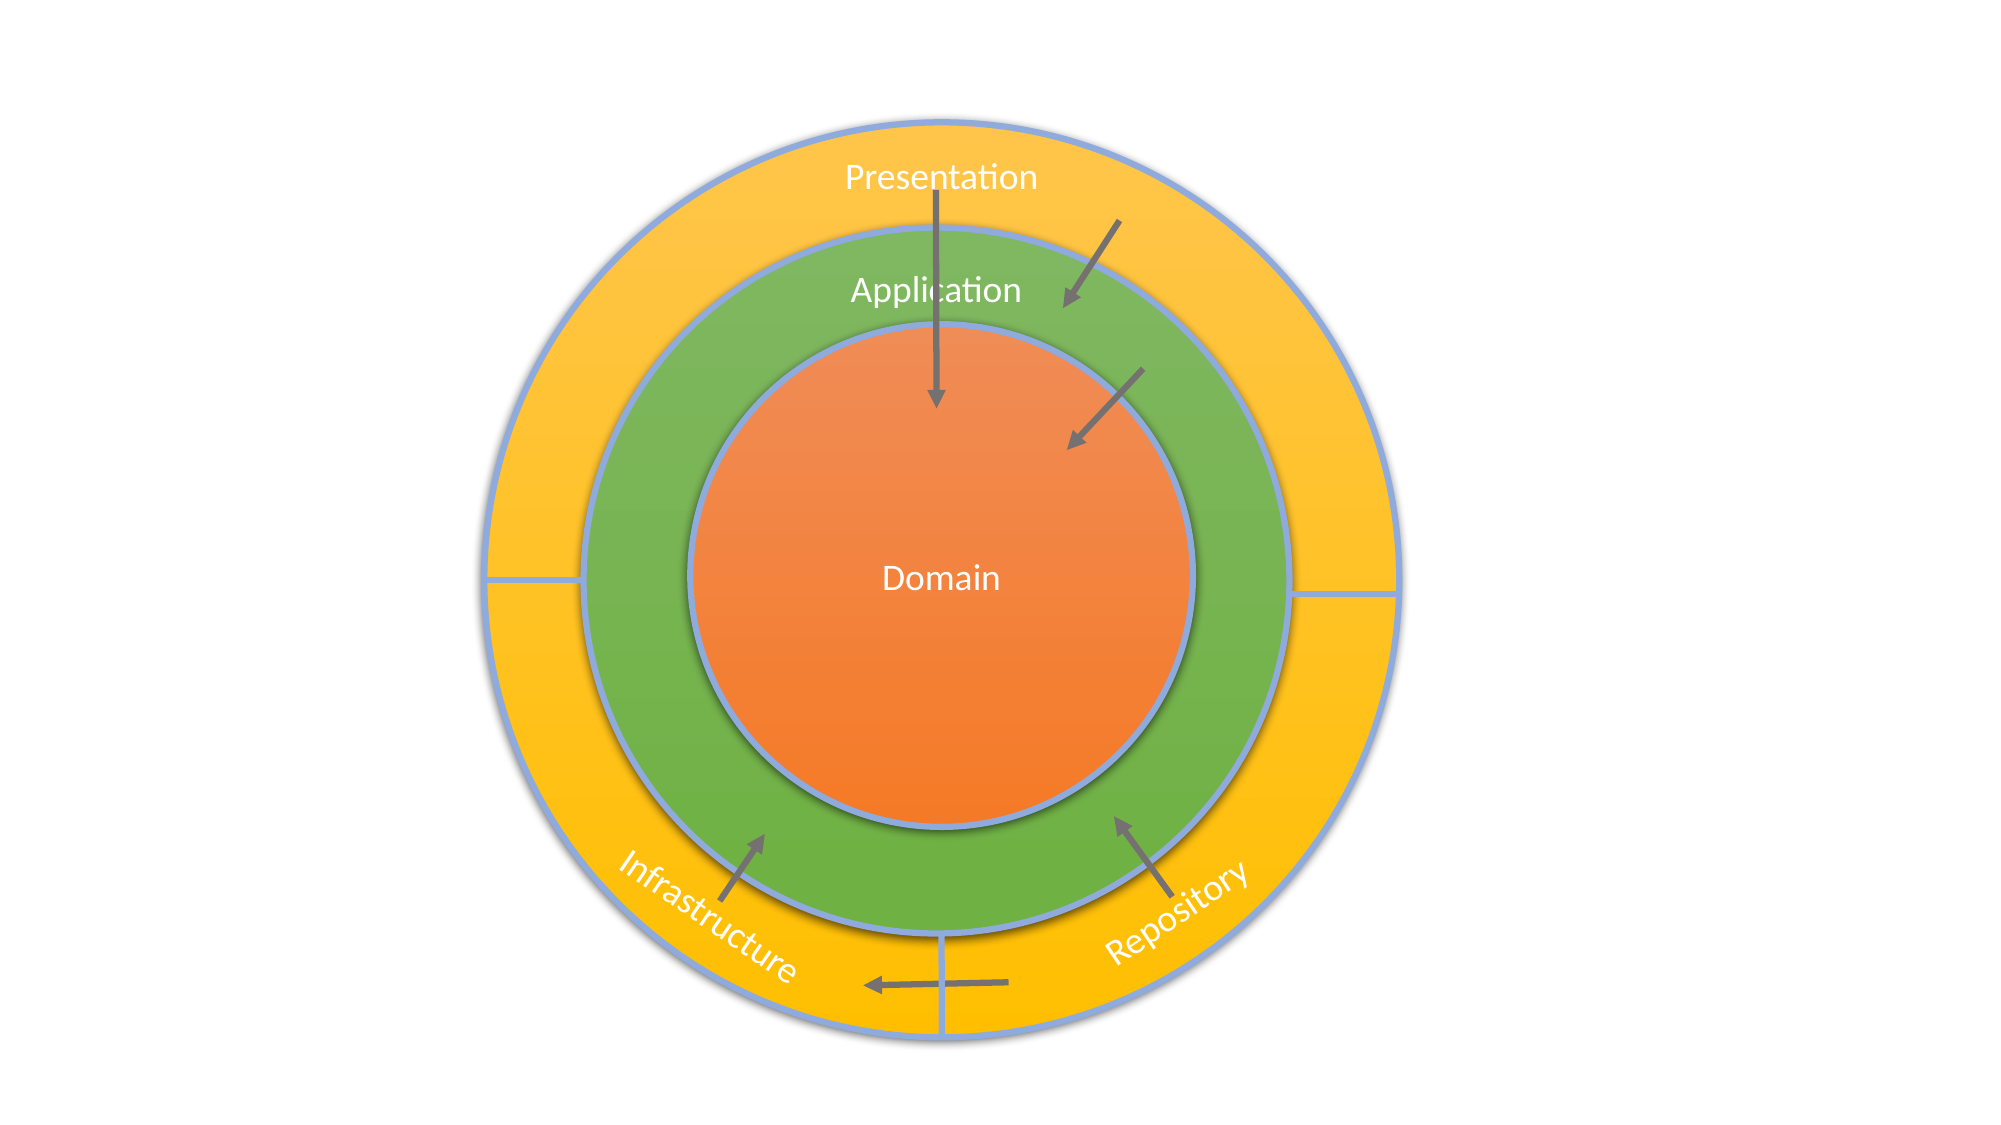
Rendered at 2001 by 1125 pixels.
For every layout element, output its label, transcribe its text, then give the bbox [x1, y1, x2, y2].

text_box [1062, 220, 1120, 309]
text_box Application [583, 227, 1290, 934]
text_box Presentation [484, 122, 1400, 1038]
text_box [863, 982, 941, 986]
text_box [1066, 368, 1144, 450]
text_box Repository [1078, 819, 1289, 989]
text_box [1114, 816, 1173, 897]
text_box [942, 982, 1009, 986]
text_box Domain [690, 324, 1193, 827]
text_box Infrastructure [596, 822, 831, 1010]
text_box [719, 833, 765, 901]
